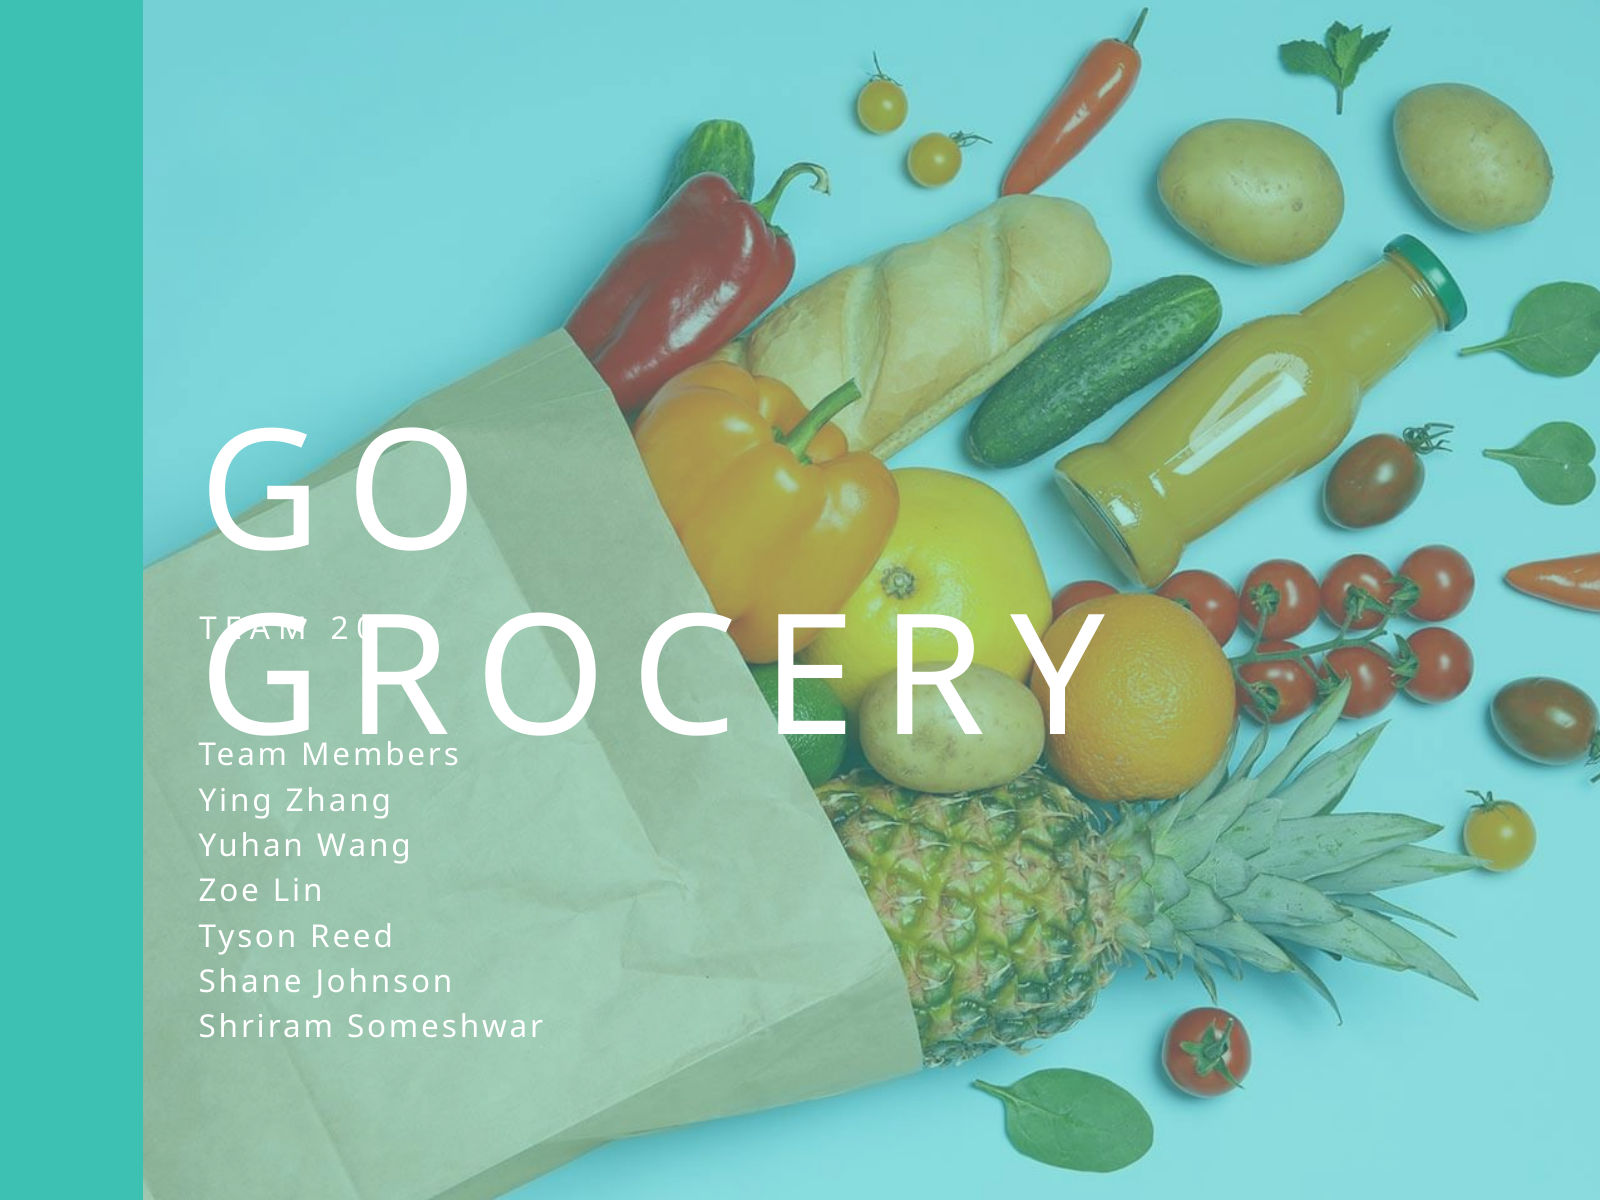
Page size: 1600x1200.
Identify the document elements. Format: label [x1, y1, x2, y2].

picture [0, 0, 143, 1200]
text_box [148, 0, 1600, 1200]
